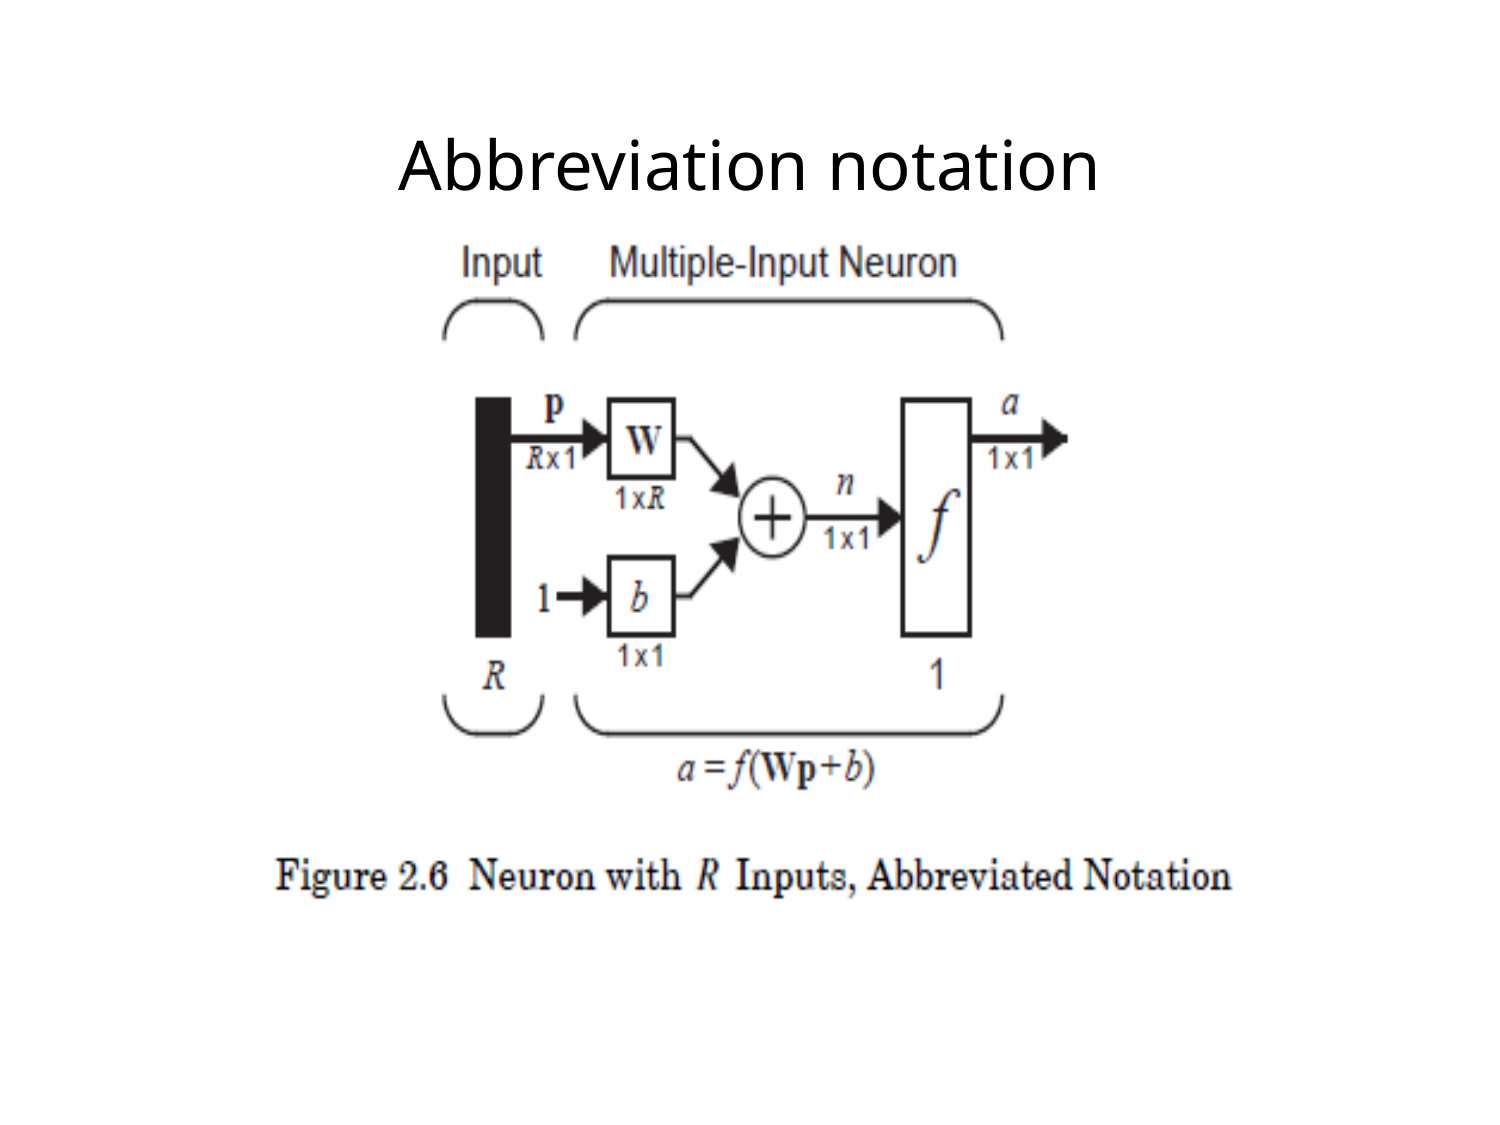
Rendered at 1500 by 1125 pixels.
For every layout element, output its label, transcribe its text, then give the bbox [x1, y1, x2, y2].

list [137, 212, 1350, 925]
title Abbreviation notation [103, 59, 1397, 278]
